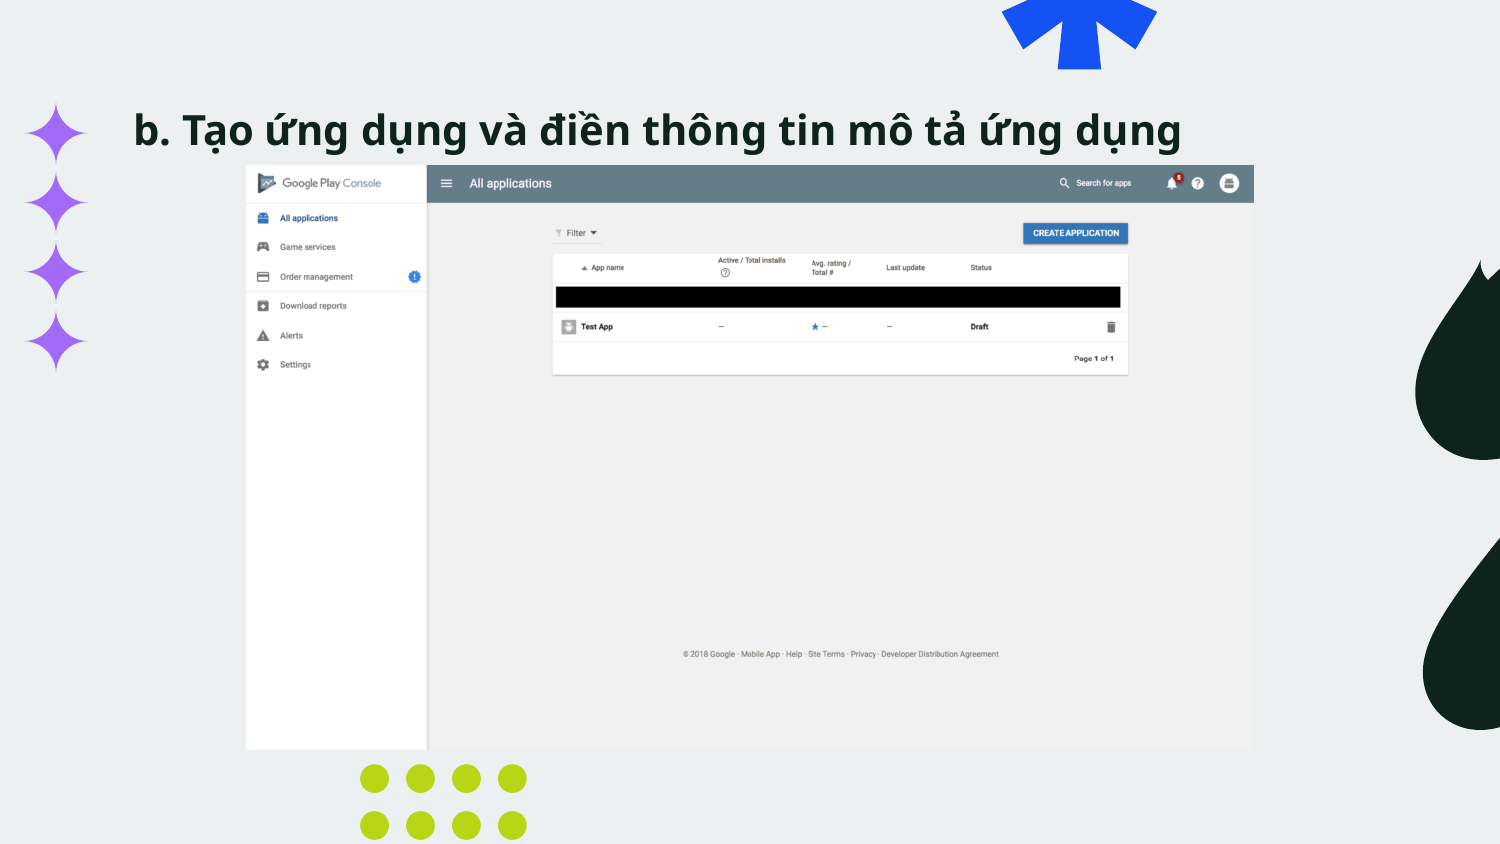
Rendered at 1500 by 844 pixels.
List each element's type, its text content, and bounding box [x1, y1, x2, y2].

picture [246, 165, 1254, 750]
title b. Tạo ứng dụng và điền thông tin mô tả ứng dụng [118, 88, 1382, 183]
